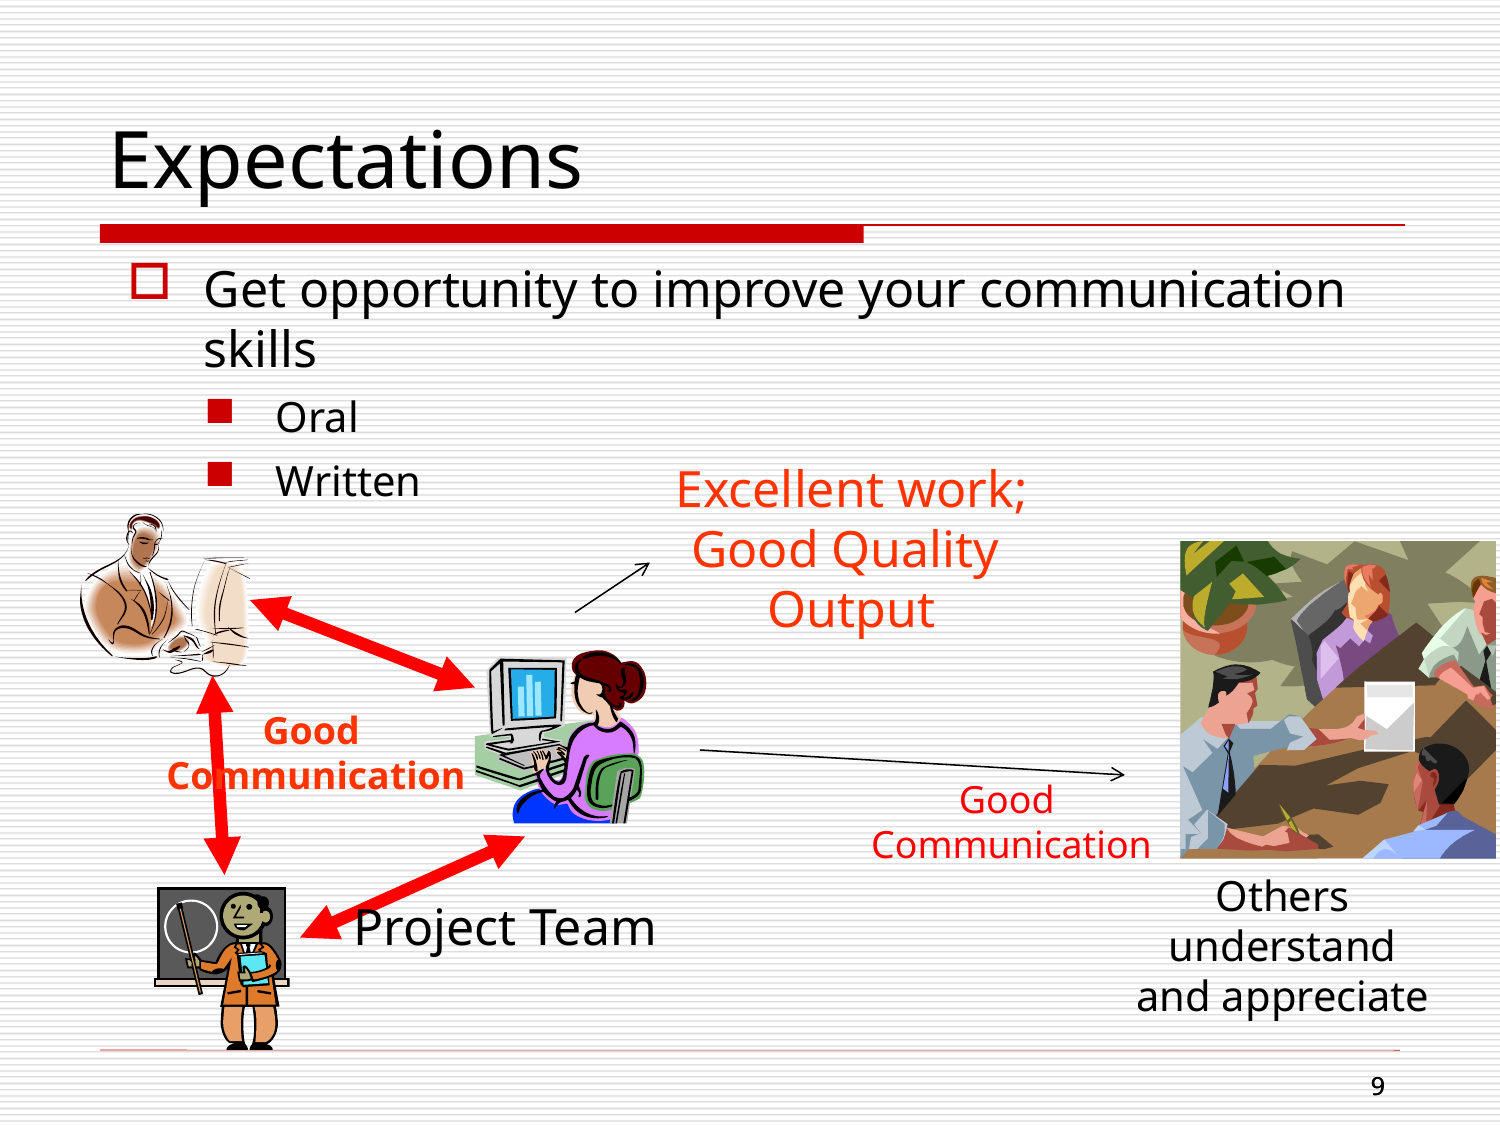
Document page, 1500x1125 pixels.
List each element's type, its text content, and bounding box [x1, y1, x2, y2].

text_box [412, 835, 526, 887]
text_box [574, 562, 651, 613]
text_box 9 [1074, 1062, 1400, 1108]
text_box Expectations [94, 49, 1407, 213]
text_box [1180, 537, 1500, 863]
text_box Others understand and appreciate [1121, 862, 1445, 1028]
text_box [300, 920, 338, 939]
text_box [254, 598, 469, 689]
text_box Good Communication [856, 768, 1168, 874]
text_box Project Team [338, 887, 673, 963]
text_box Get opportunity to improve your communication skills Oral Written [112, 249, 1388, 572]
picture [0, 0, 1500, 1125]
text_box Good Communication [151, 699, 469, 806]
text_box [217, 806, 230, 875]
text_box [699, 749, 1126, 776]
text_box Excellent work; Good Quality Output [660, 449, 1043, 646]
